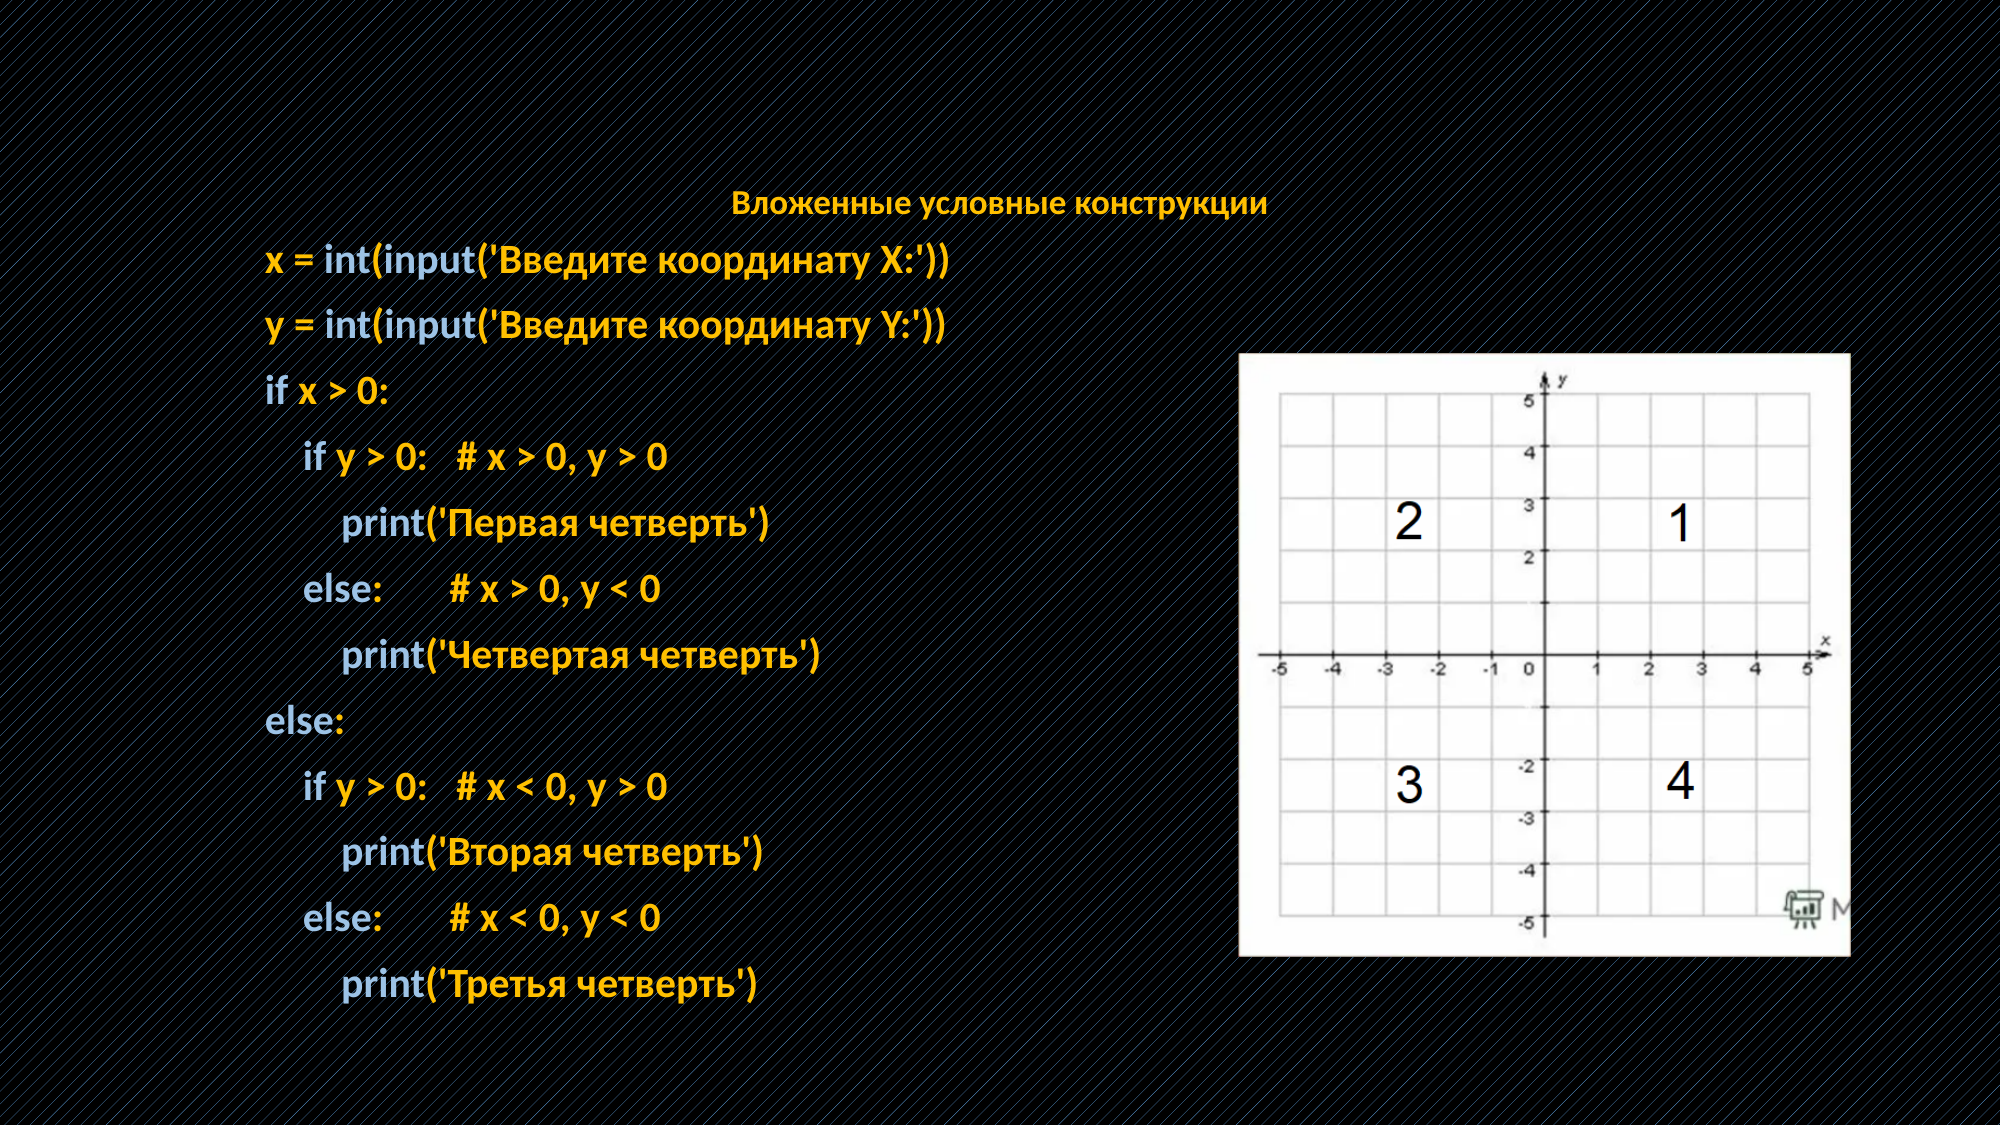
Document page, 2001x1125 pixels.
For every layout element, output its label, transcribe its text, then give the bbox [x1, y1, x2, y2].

subtitle x = int(input('Введите координату X:')) y = int(input('Введите координату Y:')) if x > 0: if y > 0: # x > 0, y > 0 print('Первая четверть') else: # x > 0, y < 0 print('Четвертая четверть') else: if y > 0: # x < 0, y > 0 print('Вторая четверть') else: # x < 0, y < 0 print('Третья четверть') [249, 229, 1750, 1057]
picture [1238, 353, 1851, 957]
title Вложенные условные конструкции [116, 62, 1884, 230]
